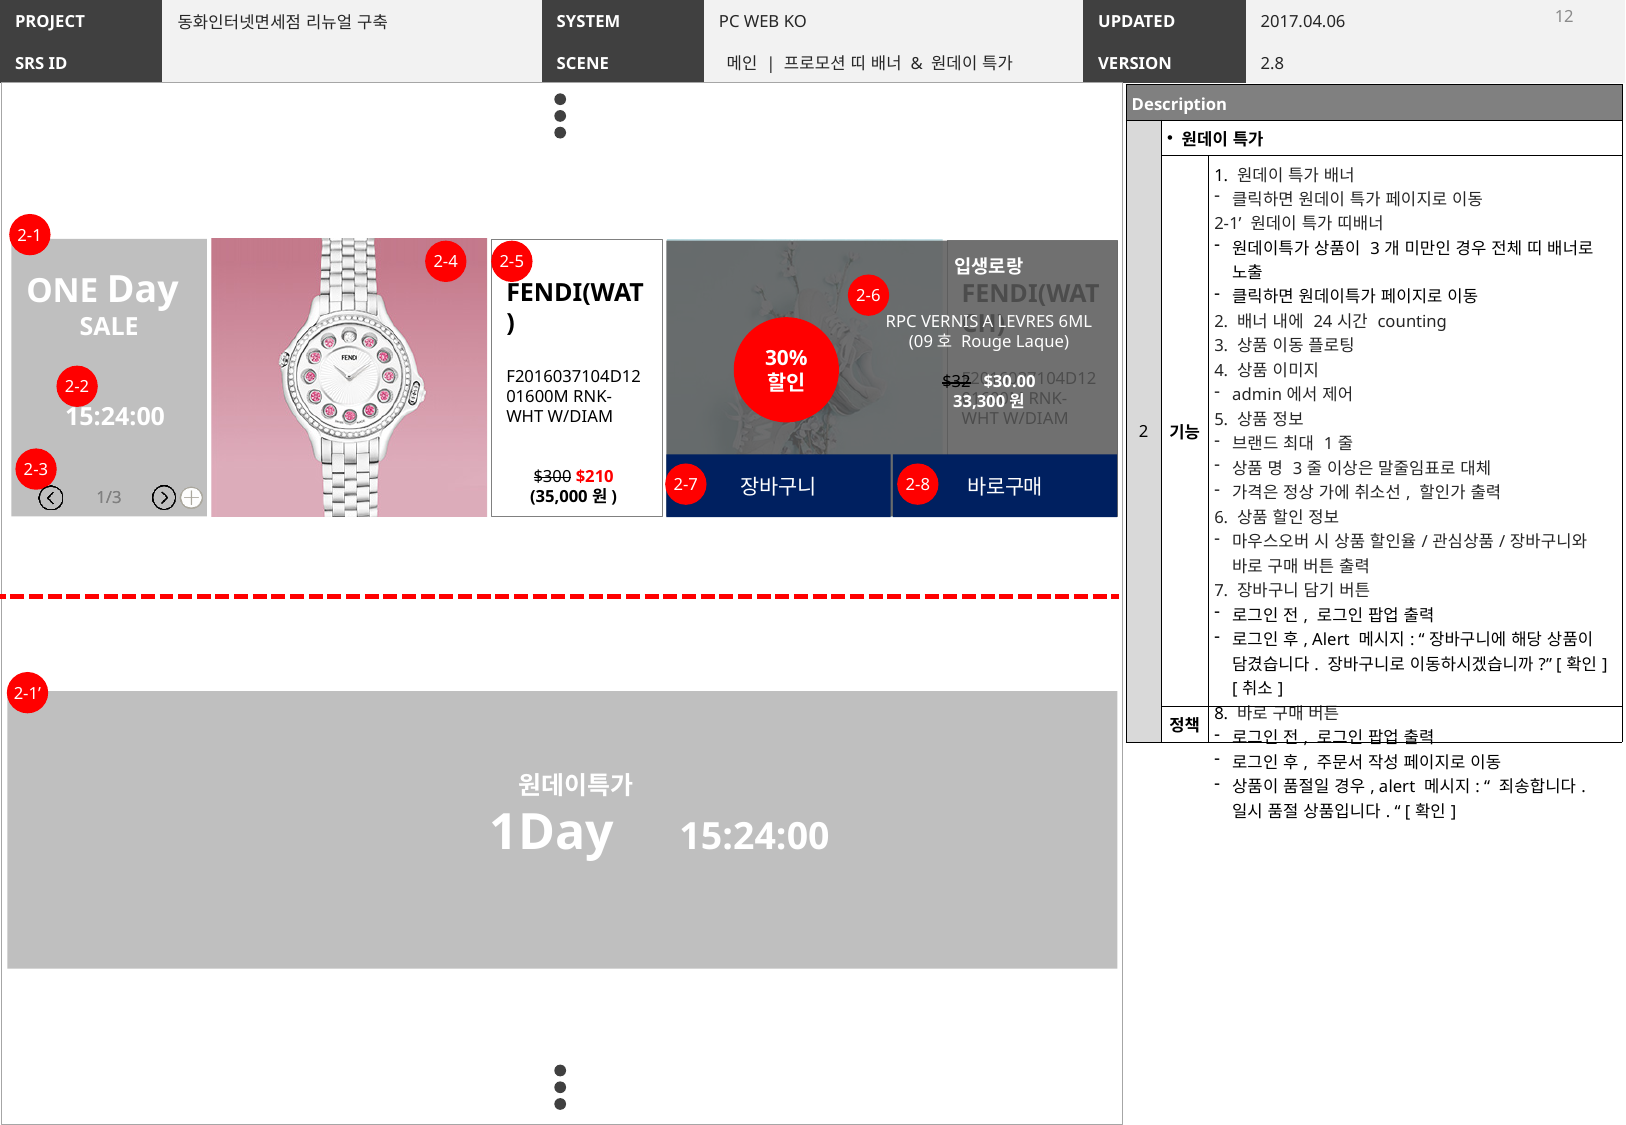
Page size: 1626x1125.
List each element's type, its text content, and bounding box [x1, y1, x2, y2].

table_cell [1209, 707, 1622, 742]
text_box 메인 | 프로모션 띠 배너 & 원데이 특가 [711, 45, 1033, 81]
text_box 2-1’ [4, 669, 51, 716]
table_cell 정책 [1162, 707, 1208, 742]
table_cell 원데이 특가 [1162, 121, 1622, 155]
table_cell 1. 원데이 특가 배너 클릭하면 원데이 특가 페이지로 이동 2-1’ 원데이 특가 띠배너 원데이특가 상품이 3개 미만인 경우 전체 띠 배너로 노출 클릭하면 원데이특가 페이지로 이동 2. 배너 내에 24시간 counting 3. 상품 이동 플로팅 4. 상품 이미지 admin에서 제어 5. 상품 정보 브랜드 최대 1줄 상품 명 3줄 이상은 말줄임표로 대체 가격은 정상 가에 취소선, 할인가 출력 6. 상품 할인 정보 마우스오버 시 상품 할인율/관심상품/장바구니와 바로 구매 버튼 출력 7. 장바구니 담기 버튼 로그인 전, 로그인 팝업 출력 로그인 후, Alert 메시지: “장바구니에 해당 상품이 담겼습니다. 장바구니로 이동하시겠습니까?” [확인] [취소] 8. 바로 구매 버튼 로그인 전, 로그인 팝업 출력 로그인 후, 주문서 작성 페이지로 이동 상품이 품절일 경우, alert 메시지: “ 죄송합니다. 일시 품절 상품입니다. “ [확인] [1209, 156, 1622, 706]
text_box 원데이특가 1Day 15:24:00 [5, 689, 1120, 971]
table_header Description [1127, 85, 1622, 120]
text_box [9, 213, 1119, 518]
slide_number 12 [1505, 0, 1624, 36]
table_cell 2 [1127, 121, 1161, 742]
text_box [554, 93, 567, 139]
table_cell 기능 [1162, 156, 1208, 706]
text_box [554, 1064, 567, 1111]
